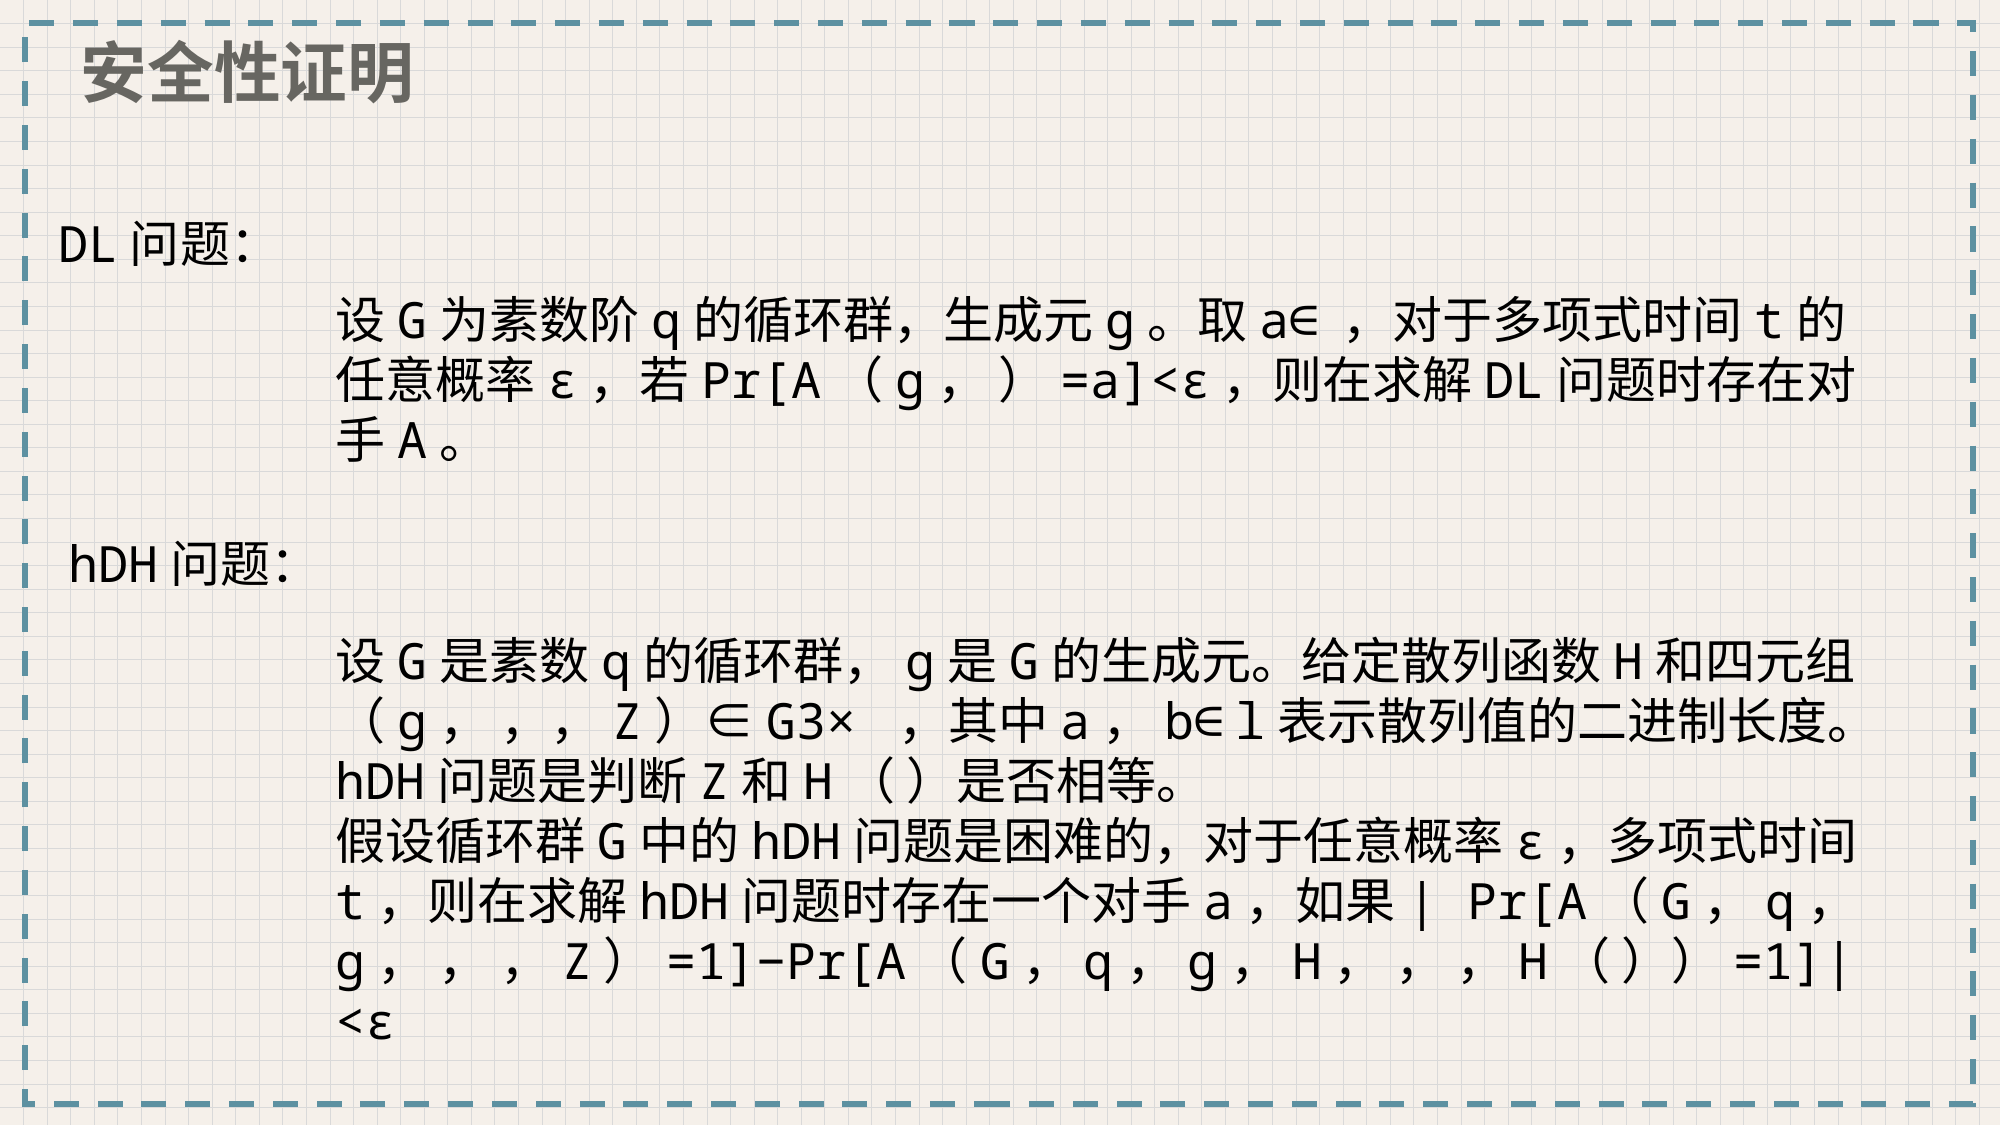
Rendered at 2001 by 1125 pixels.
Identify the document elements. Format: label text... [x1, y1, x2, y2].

text_box 安全性证明 [65, 23, 430, 119]
text_box hDH问题： [53, 524, 1843, 600]
text_box DL问题： [43, 205, 872, 281]
